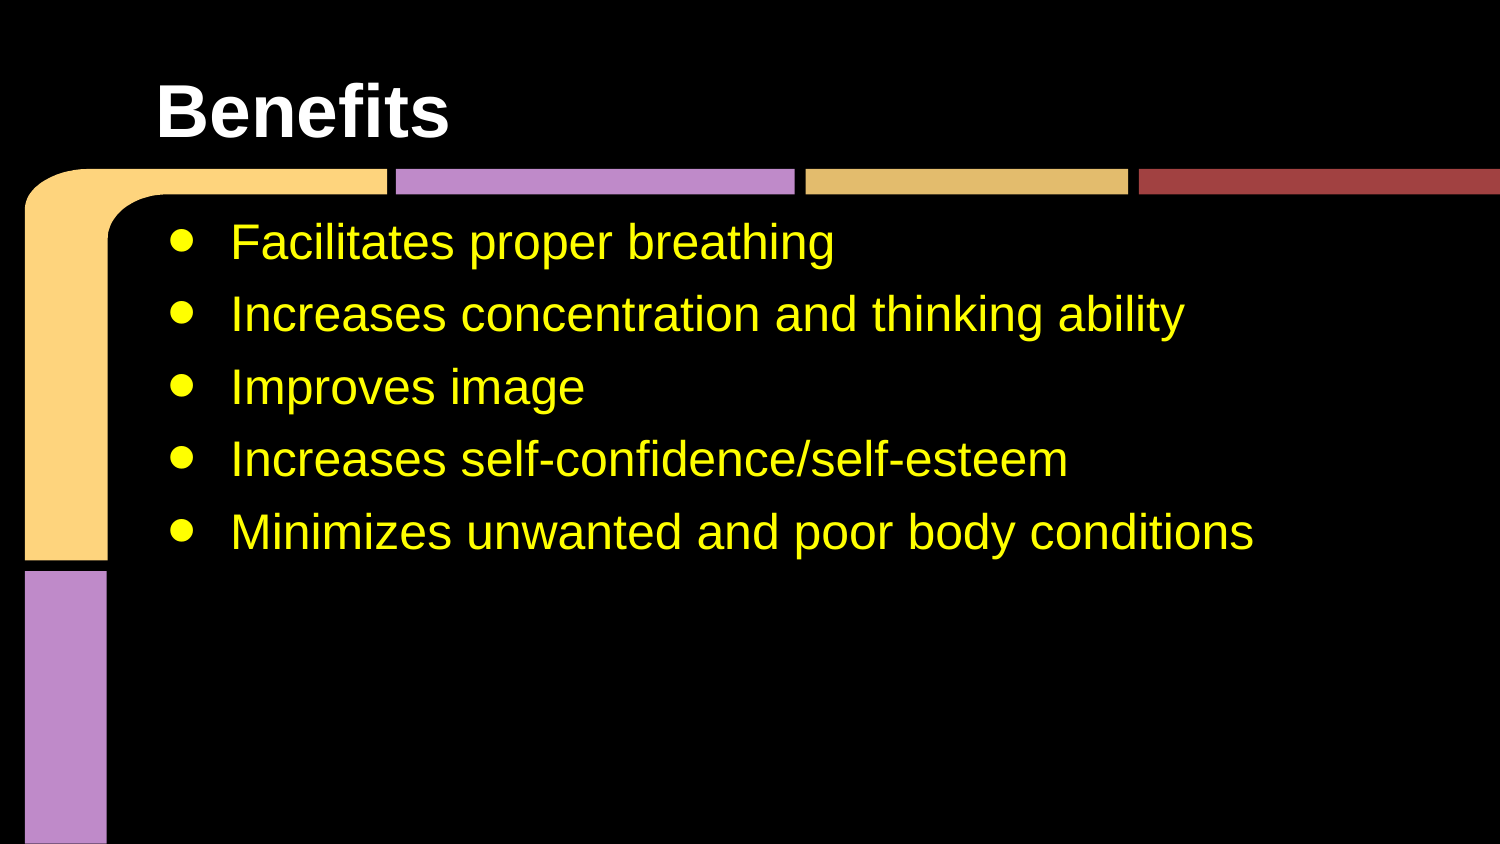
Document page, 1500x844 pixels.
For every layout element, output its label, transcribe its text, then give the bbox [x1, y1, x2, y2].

list Facilitates proper breathing Increases concentration and thinking ability Improves image Increases self-confidence/self-esteem Minimizes unwanted and poor body conditions [140, 194, 1425, 808]
title Benefits [140, 26, 1425, 168]
